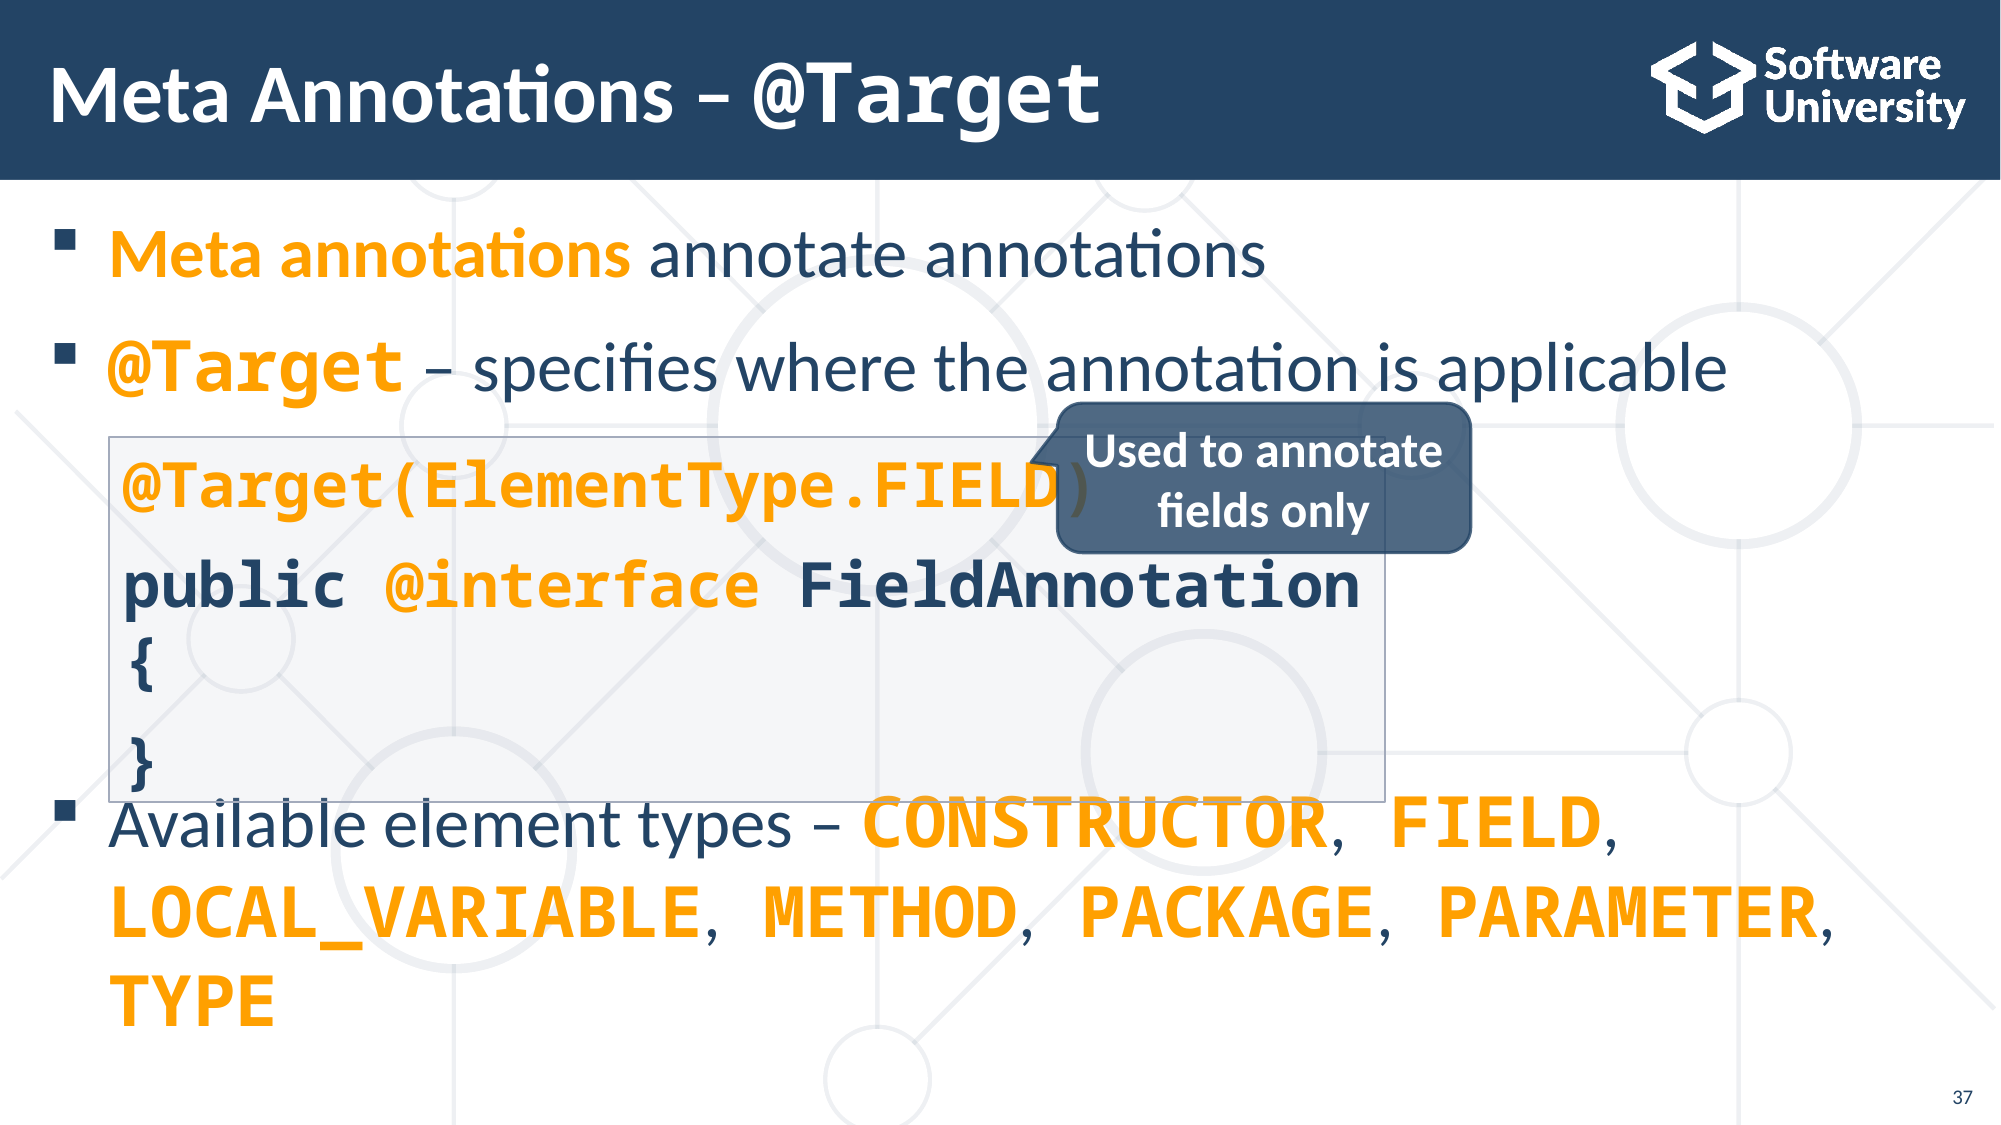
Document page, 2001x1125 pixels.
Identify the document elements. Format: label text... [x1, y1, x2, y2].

picture [1651, 41, 1966, 134]
title Meta Annotations – @Target [31, 16, 1625, 162]
slide_number 37 [1927, 1067, 1989, 1117]
text_box Used to annotate fields only [1029, 401, 1473, 555]
text_box @Target(ElementType.FIELD) public @interface FieldAnnotation { } [109, 437, 1385, 802]
list Meta annotations annotate annotations @Target – specifies where the annotation is applicable Available element types – CONSTRUCTOR, FIELD, LOCAL_VARIABLE, METHOD, PACKAGE, PARAMETER, TYPE [31, 196, 1970, 1050]
